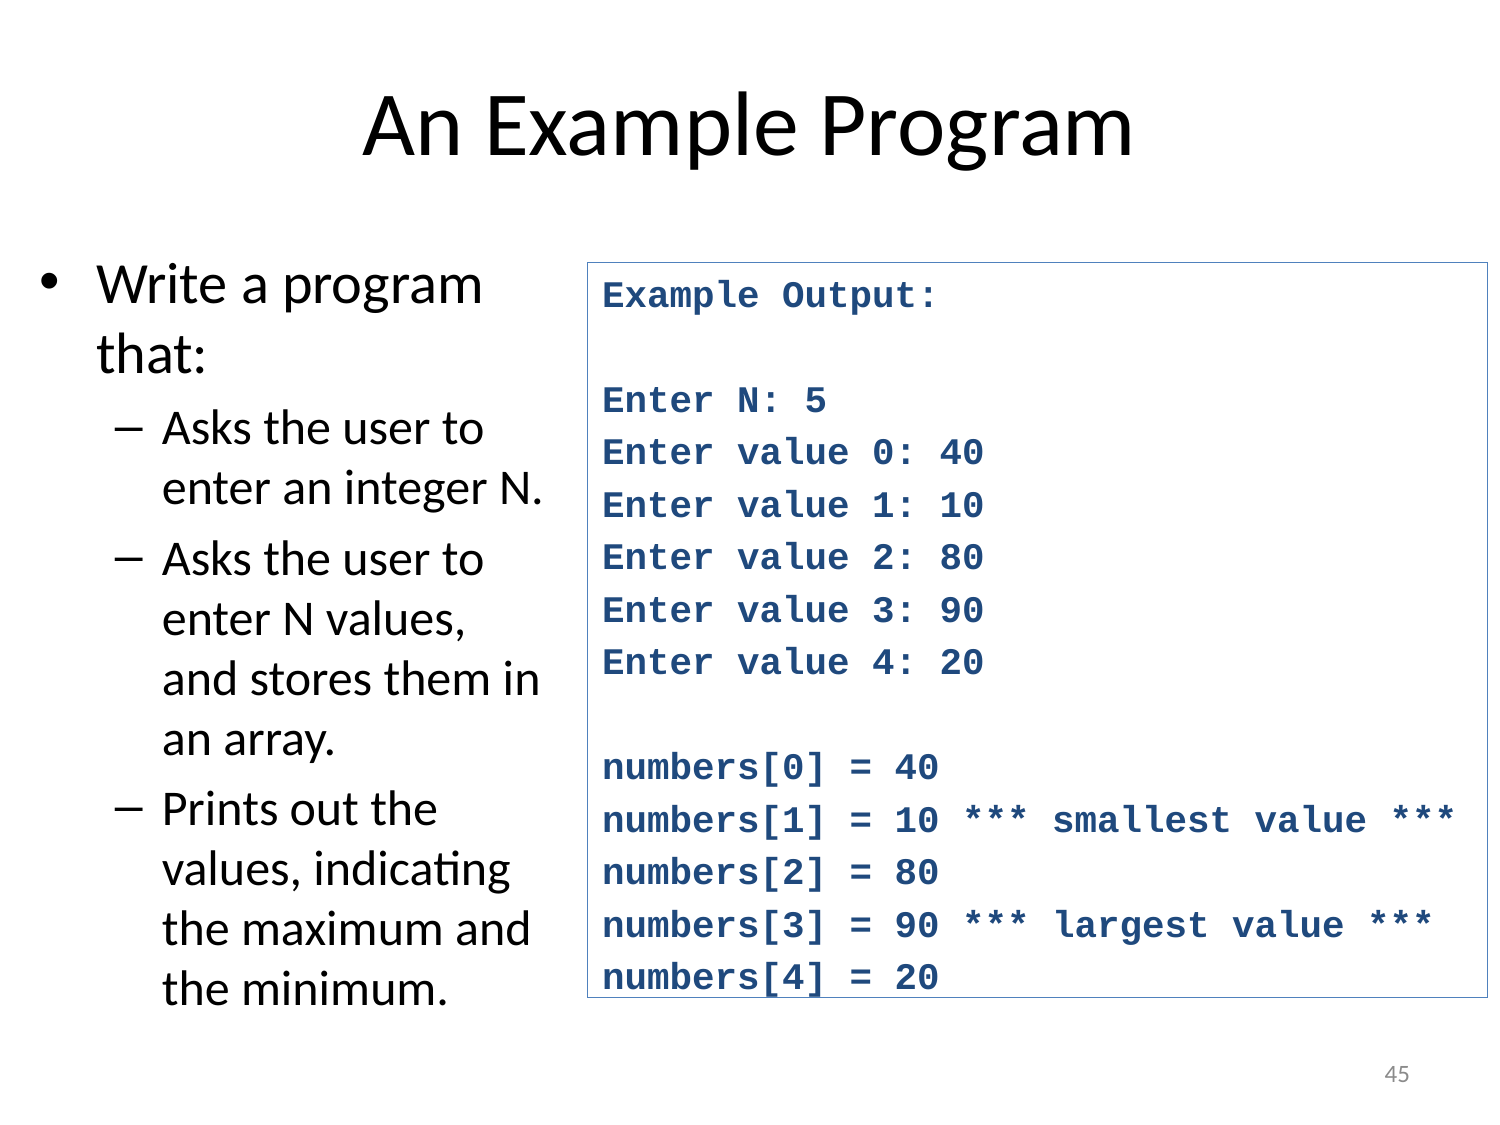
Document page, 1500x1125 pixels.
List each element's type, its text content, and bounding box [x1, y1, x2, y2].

title An Example Program [75, 24, 1425, 213]
list Write a program that: Asks the user to enter an integer N. Asks the user to enter N values, and stores them in an array. Prints out the values, indicating the maximum and the minimum. [24, 237, 563, 980]
slide_number 45 [1074, 1042, 1425, 1103]
text_box Example Output: Enter N: 5 Enter value 0: 40 Enter value 1: 10 Enter value 2: 80 Enter value 3: 90 Enter value 4: 20 numbers[0] = 40 numbers[1] = 10 *** smallest value *** numbers[2] = 80 numbers[3] = 90 *** largest value *** numbers[4] = 20 [587, 262, 1488, 998]
